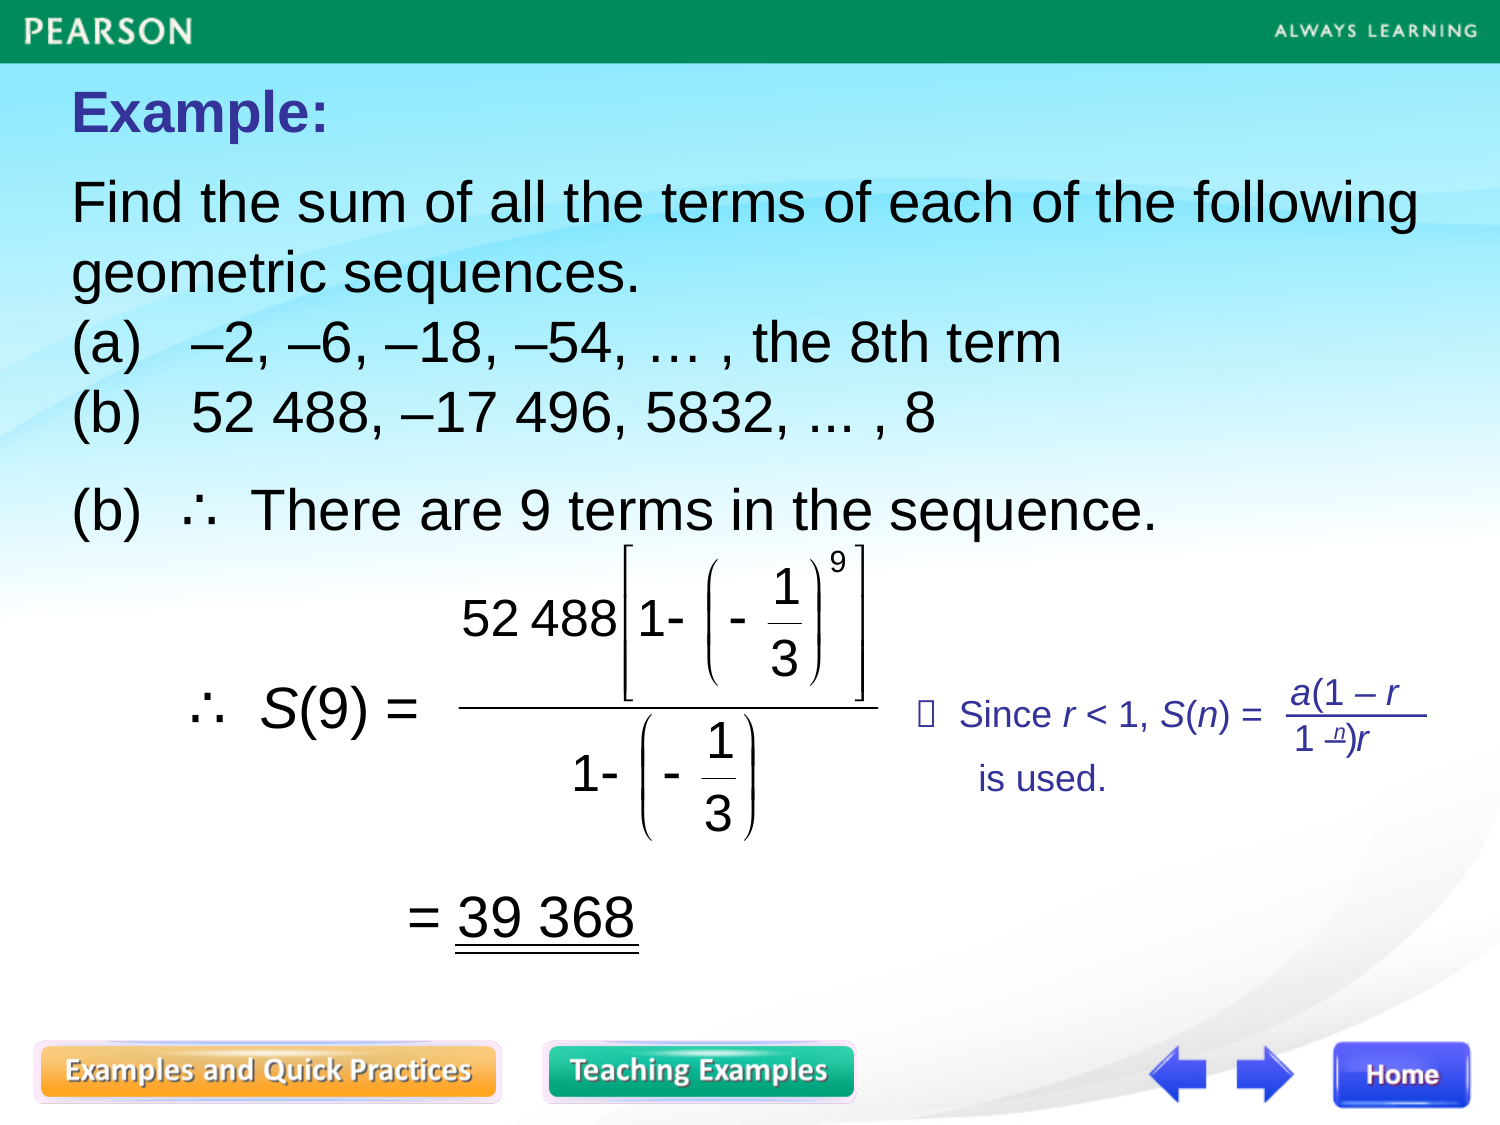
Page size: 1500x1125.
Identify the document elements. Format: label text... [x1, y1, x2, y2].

text_box Example: [56, 66, 1381, 152]
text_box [450, 533, 888, 853]
text_box (b) [56, 465, 175, 550]
text_box ∴ S(9) = [175, 663, 445, 748]
picture [0, 0, 1500, 1125]
text_box = 39 368 [392, 872, 719, 957]
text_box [900, 660, 1494, 812]
text_box Find the sum of all the terms of each of the following geometric sequences. (a) –2, –6, –18, –54, … , the 8th term (b) 52 488, –17 496, 5832, ... , 8 [56, 156, 1438, 452]
text_box ∴ There are 9 terms in the sequence. [175, 465, 1428, 550]
